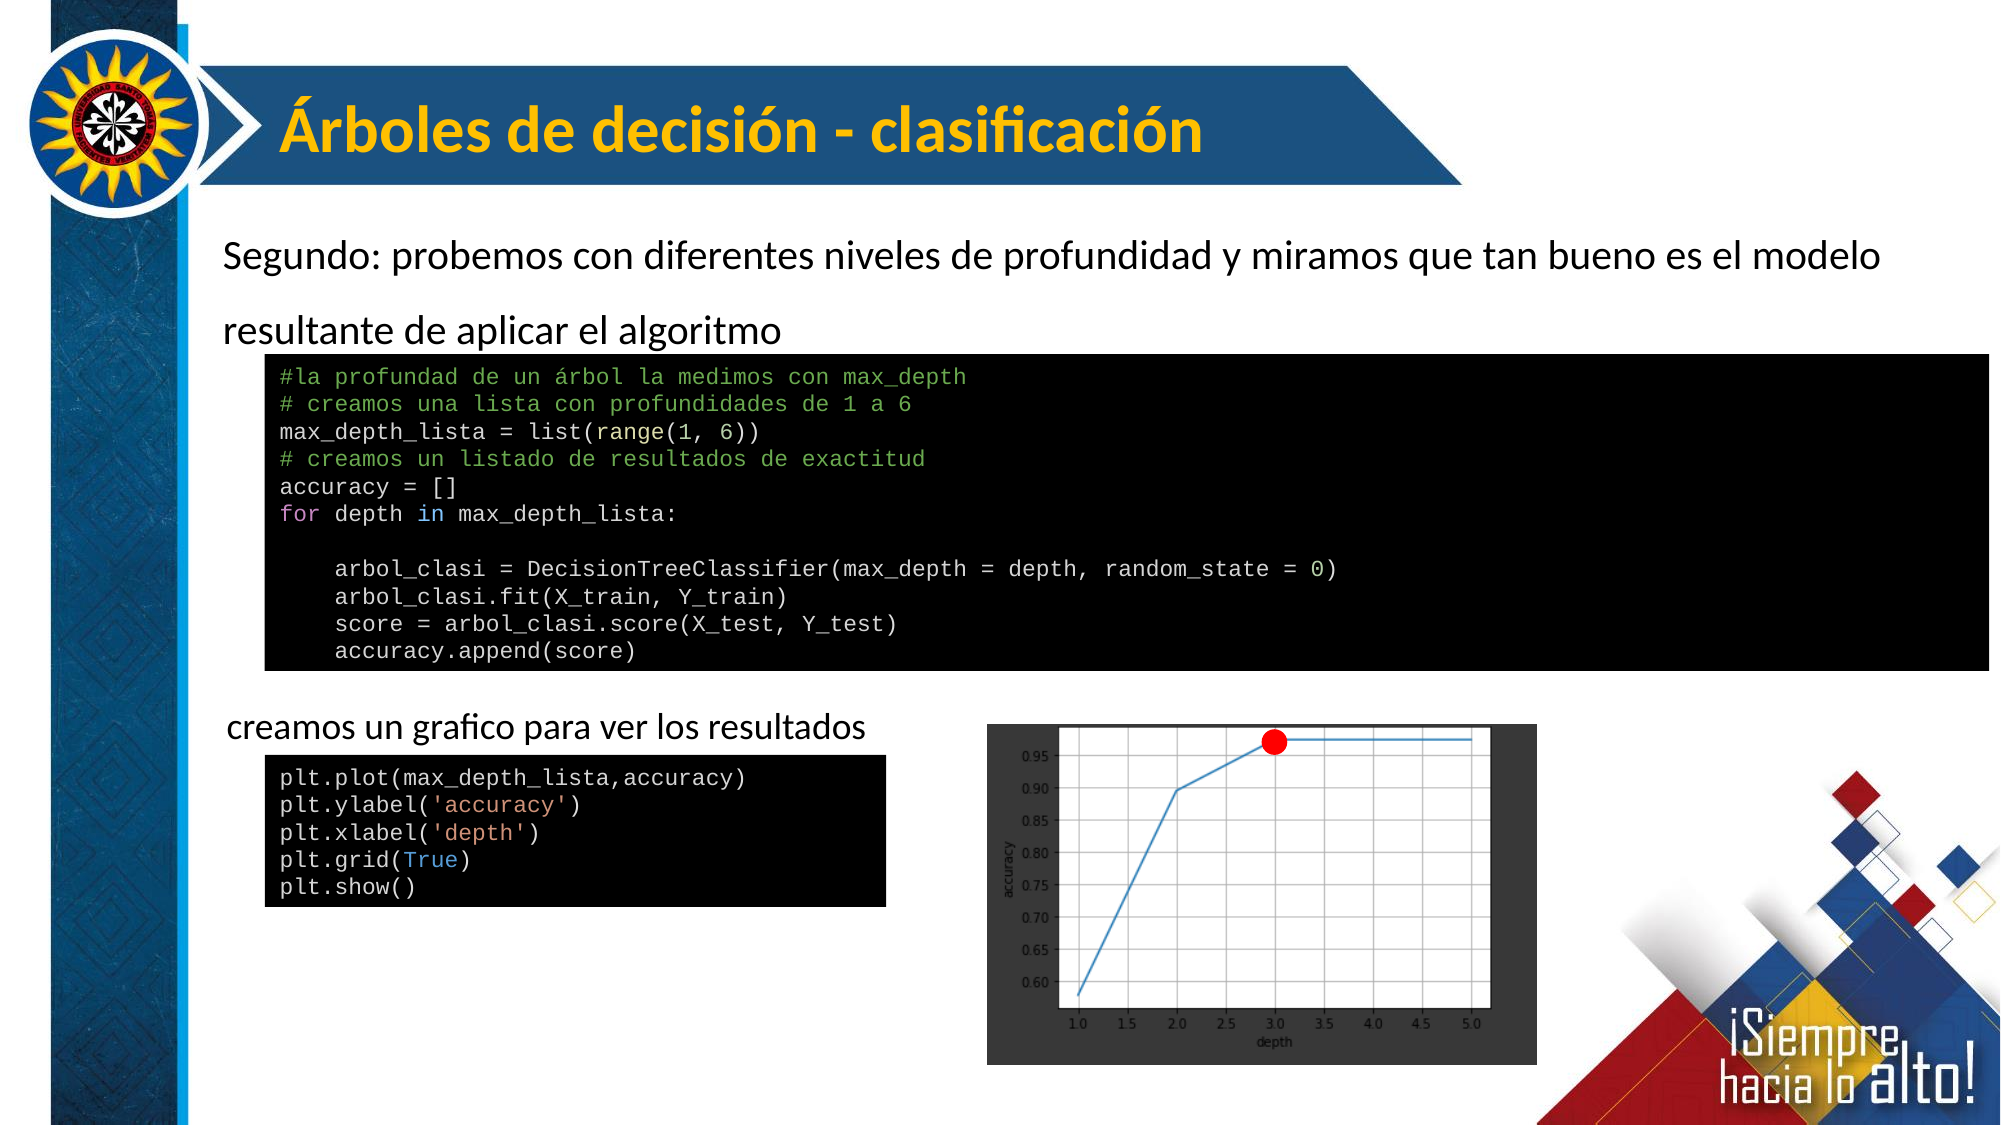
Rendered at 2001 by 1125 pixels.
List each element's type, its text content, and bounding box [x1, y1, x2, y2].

text_box #la profundad de un árbol la medimos con max_depth # creamos una lista con profundidades de 1 a 6 max_depth_lista = list(range(1, 6)) # creamos un listado de resultados de exactitud accuracy = [] for depth in max_depth_lista: arbol_clasi = DecisionTreeClassifier(max_depth = depth, random_state = 0) arbol_clasi.fit(X_train, Y_train) score = arbol_clasi.score(X_test, Y_test) accuracy.append(score) [264, 354, 1990, 671]
text_box Segundo: probemos con diferentes niveles de profundidad y miramos que tan bueno es el modelo resultante de aplicar el algoritmo [208, 195, 1918, 361]
text_box Árboles de decisión - clasificación [264, 78, 1389, 173]
text_box plt.plot(max_depth_lista,accuracy) plt.ylabel('accuracy') plt.xlabel('depth') plt.grid(True) plt.show() [264, 754, 887, 907]
text_box creamos un grafico para ver los resultados [211, 694, 883, 755]
picture [0, 0, 2001, 1125]
